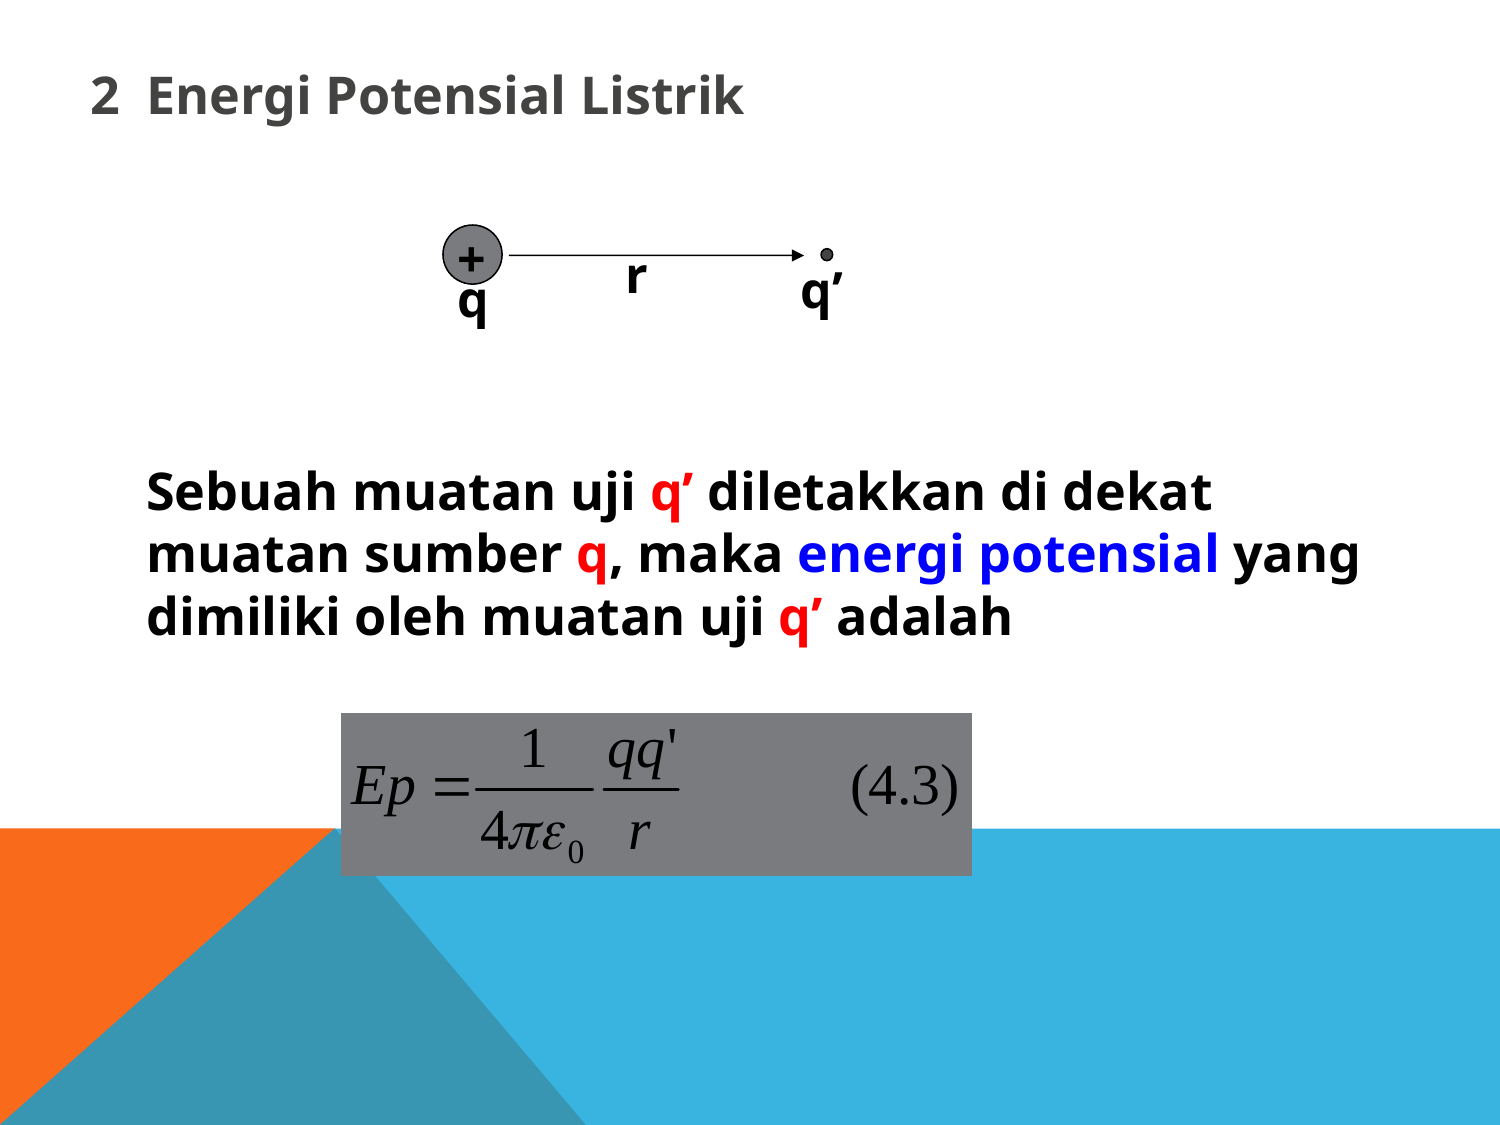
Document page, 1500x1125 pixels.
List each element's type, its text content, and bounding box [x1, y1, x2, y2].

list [340, 712, 973, 877]
list 2 Energi Potensial Listrik Sebuah muatan uji q’ diletakkan di dekat muatan sumber q, maka energi potensial yang dimiliki oleh muatan uji q’ adalah [75, 54, 1424, 1005]
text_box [442, 219, 904, 336]
